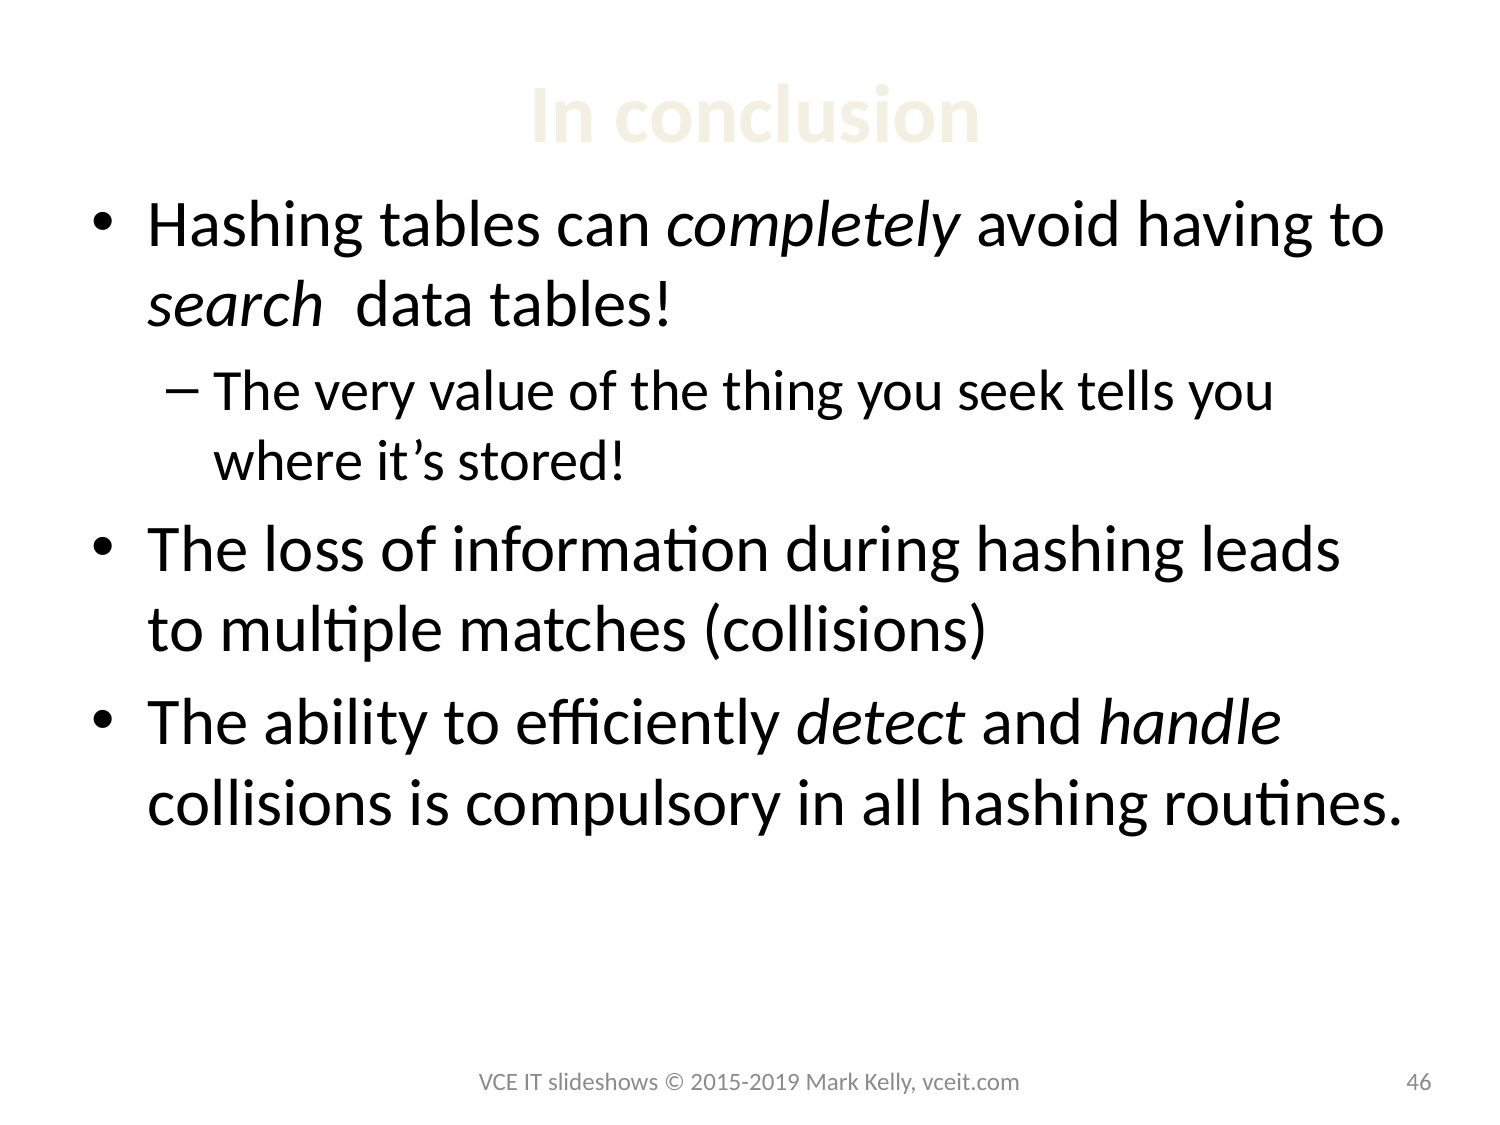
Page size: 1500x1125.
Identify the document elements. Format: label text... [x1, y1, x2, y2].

footer VCE IT slideshows © 2015-2019 Mark Kelly, vceit.com [383, 1058, 1117, 1103]
list Hashing tables can completely avoid having to search data tables! The very value of the thing you seek tells you where it’s stored! The loss of information during hashing leads to multiple matches (collisions) The ability to efficiently detect and handle collisions is compulsory in all hashing routines. [76, 172, 1427, 1024]
title In conclusion [29, 44, 1483, 173]
slide_number 46 [1376, 1058, 1447, 1103]
